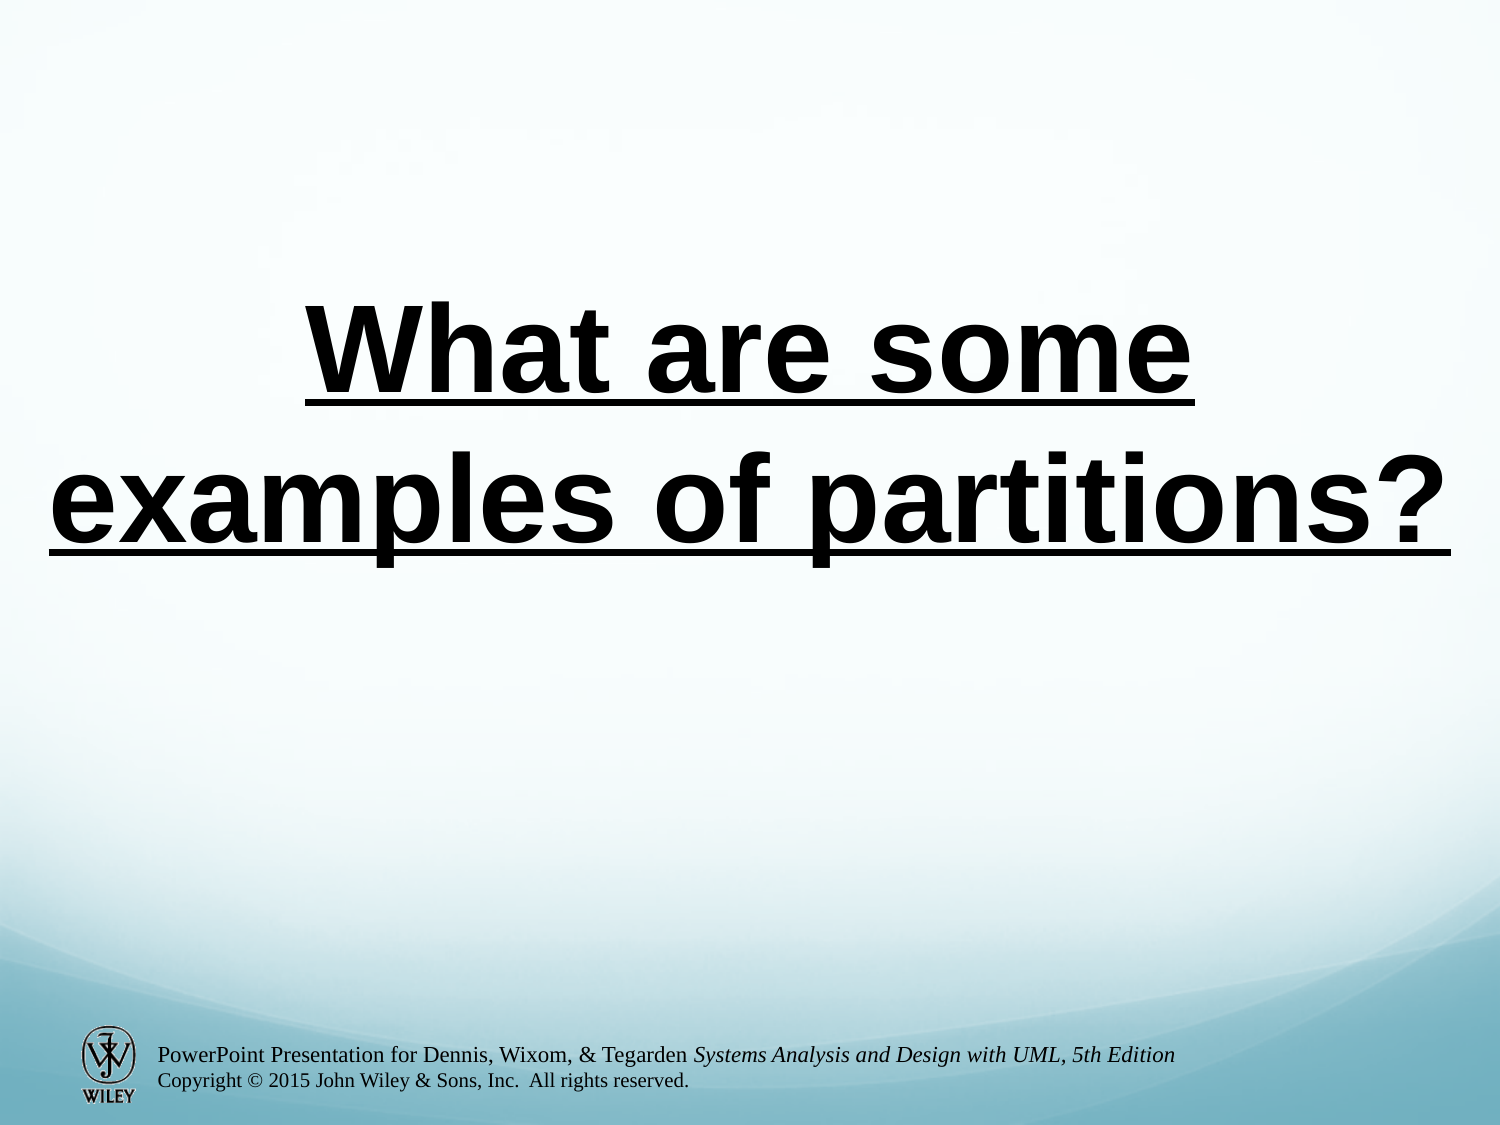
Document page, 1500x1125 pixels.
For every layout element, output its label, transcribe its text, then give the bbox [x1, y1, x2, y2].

list What are some examples of partitions? [24, 24, 1476, 1026]
picture [78, 1026, 138, 1105]
